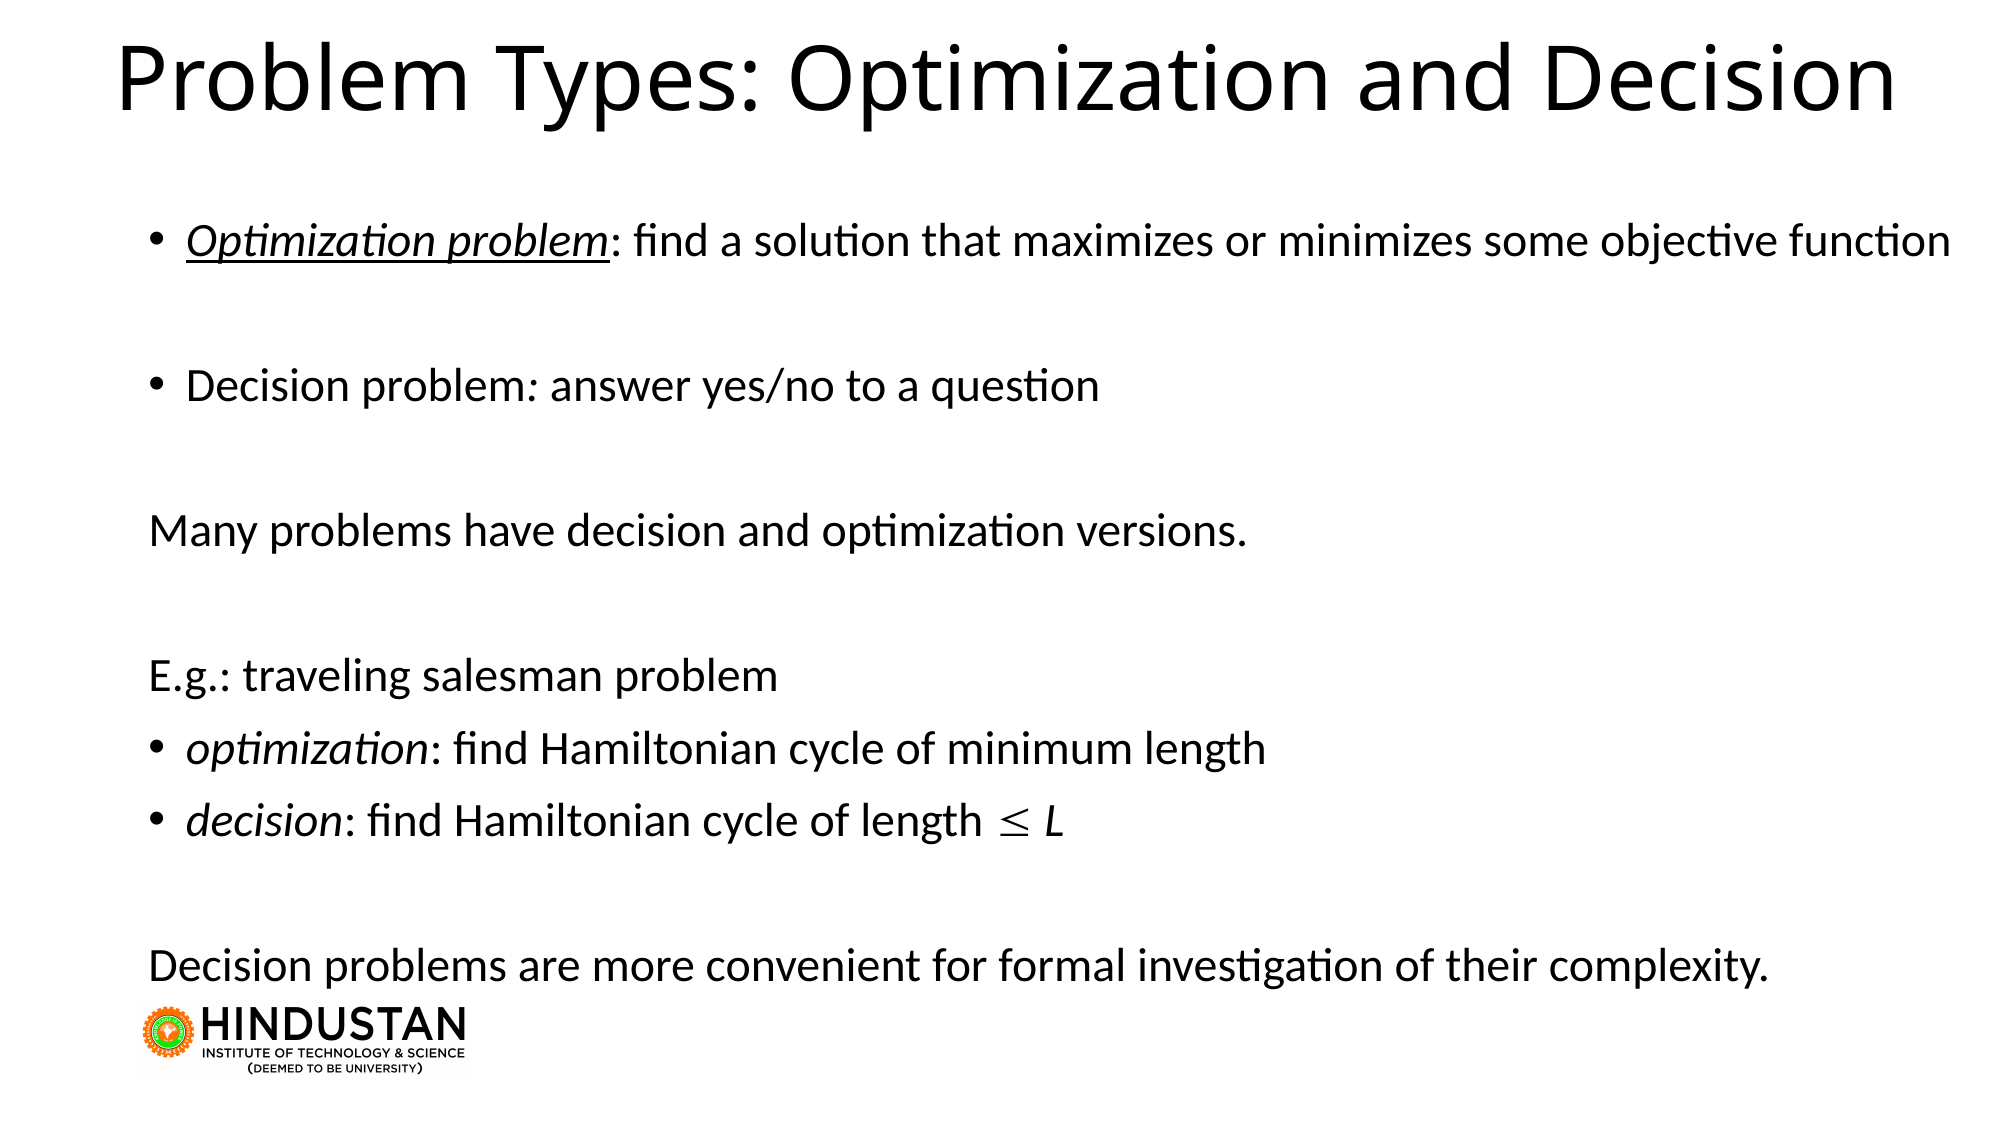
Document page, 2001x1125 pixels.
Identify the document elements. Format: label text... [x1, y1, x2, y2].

picture [139, 1050, 468, 1081]
list Optimization problem: find a solution that maximizes or minimizes some objective function Decision problem: answer yes/no to a question Many problems have decision and optimization versions. E.g.: traveling salesman problem optimization: find Hamiltonian cycle of minimum length decision: find Hamiltonian cycle of length  L Decision problems are more convenient for formal investigation of their complexity. [133, 207, 2000, 1050]
title Problem Types: Optimization and Decision [99, 24, 2000, 138]
